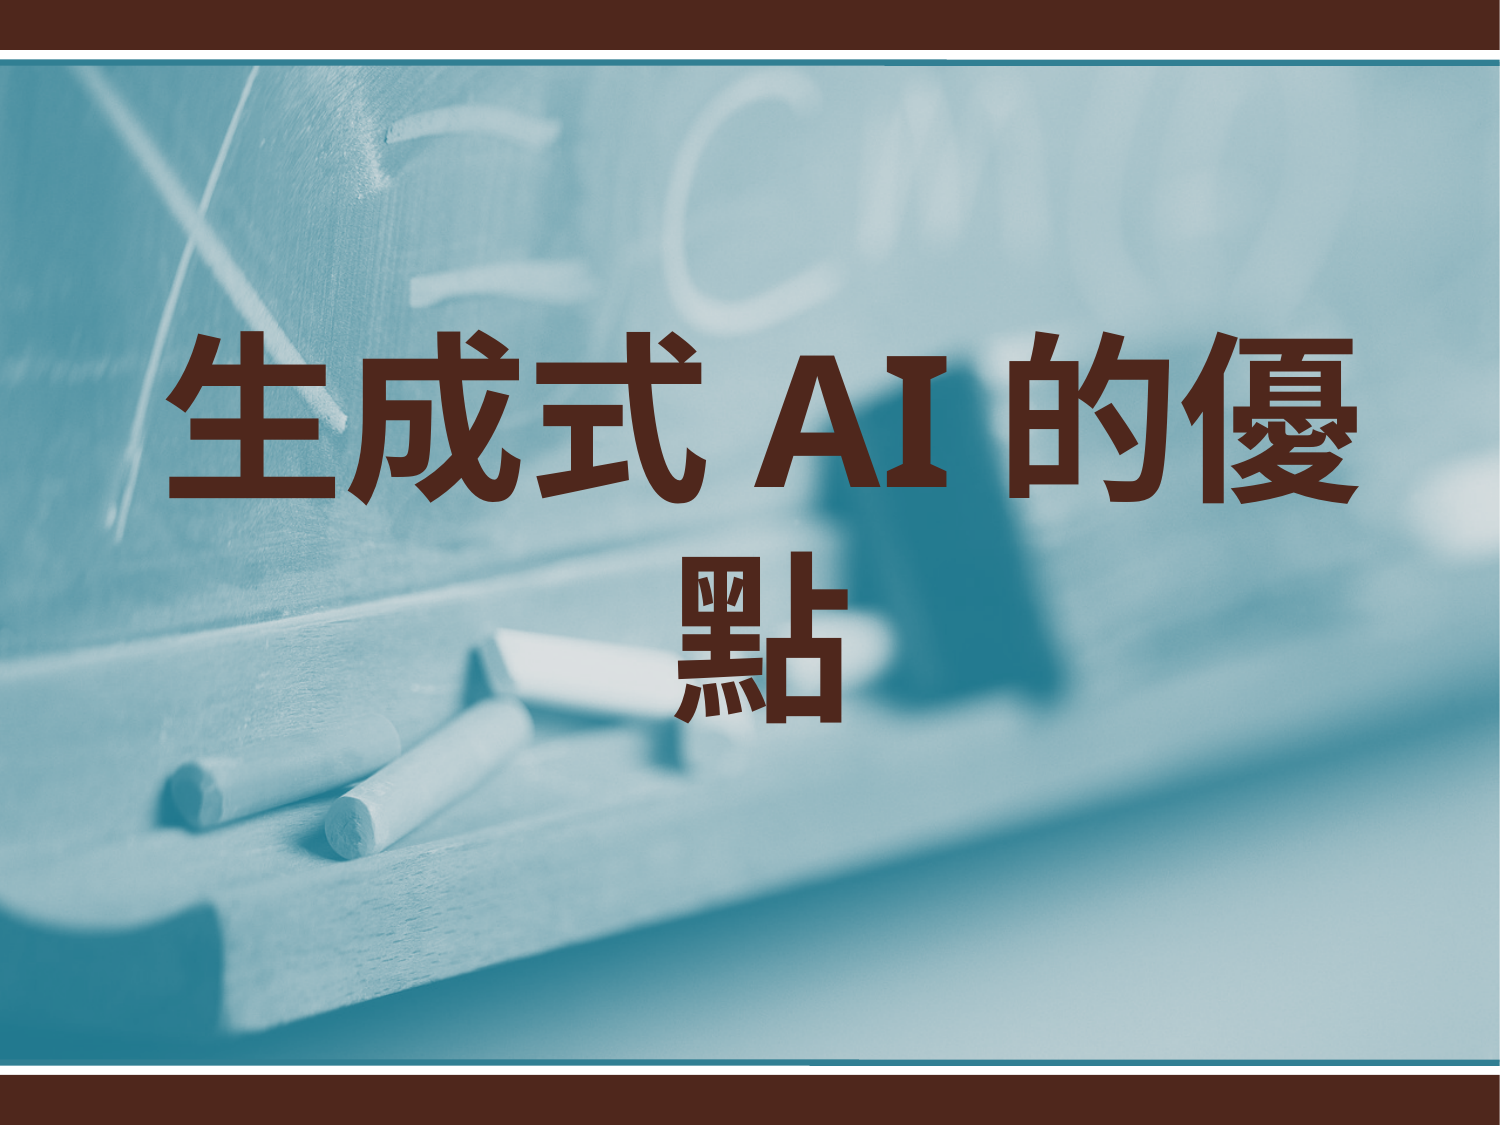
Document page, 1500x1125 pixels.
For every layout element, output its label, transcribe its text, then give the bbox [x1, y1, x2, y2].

subtitle 生成式AI的優點 [64, 267, 1459, 752]
